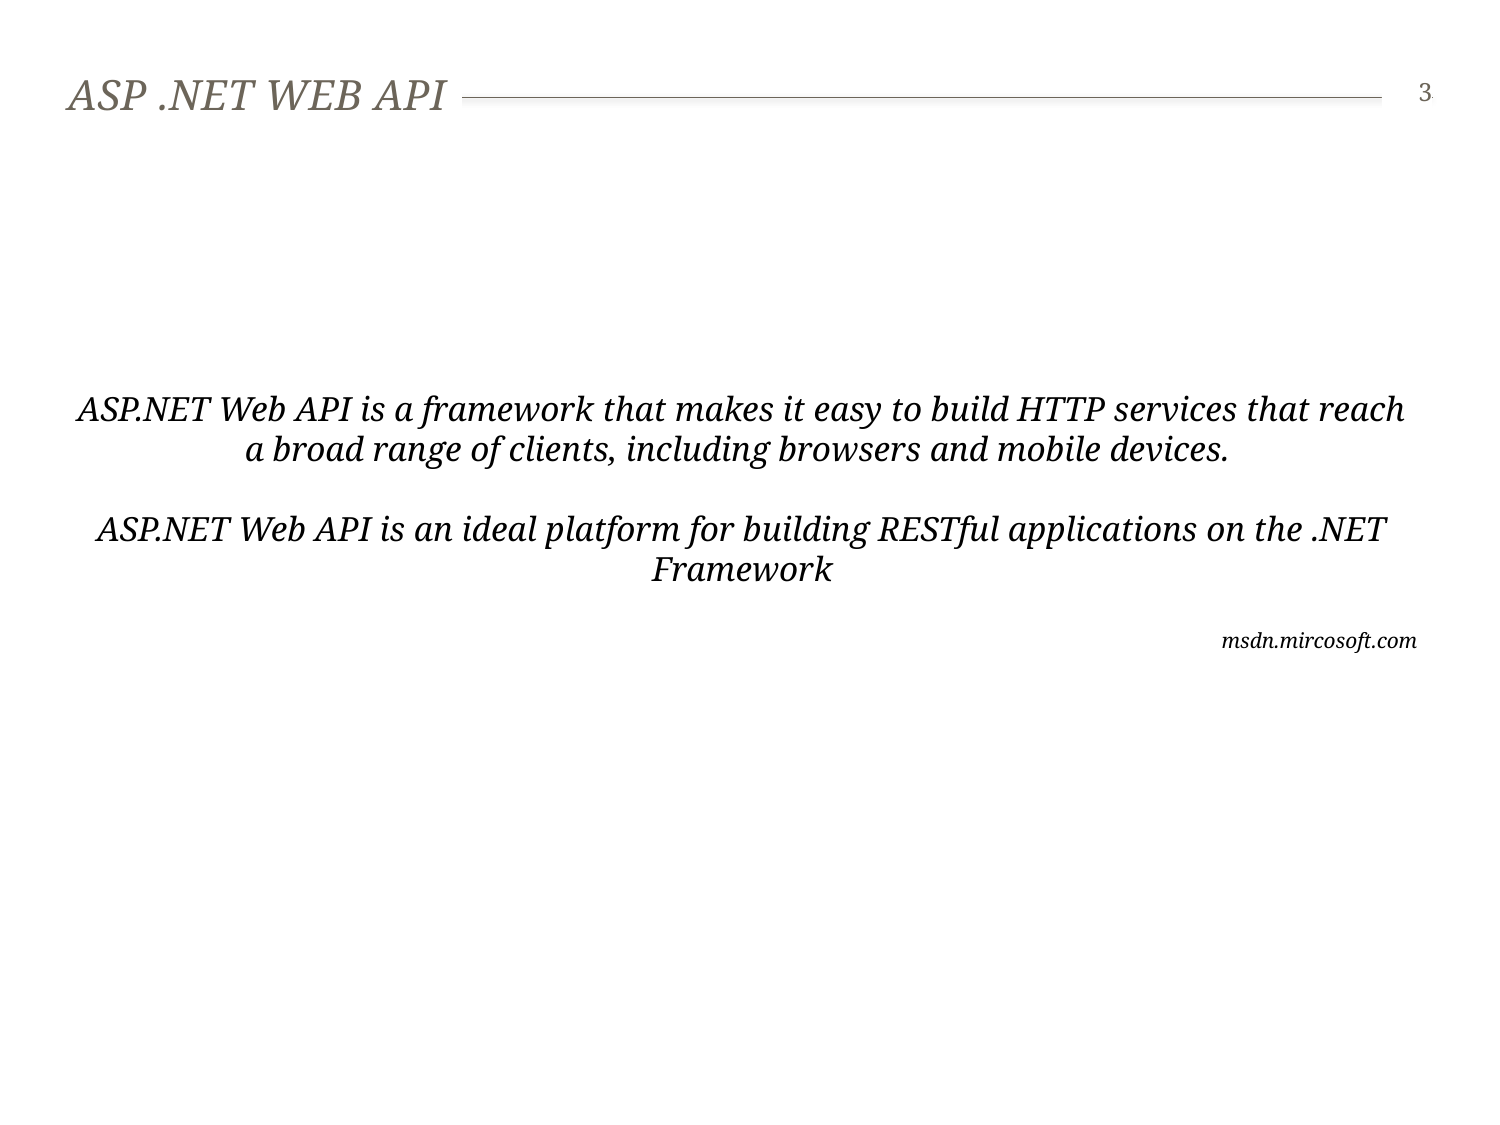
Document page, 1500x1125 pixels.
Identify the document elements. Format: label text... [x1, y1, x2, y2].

text_box ASP.NET Web API is a framework that makes it easy to build HTTP services that reach a broad range of clients, including browsers and mobile devices. ASP.NET Web API is an ideal platform for building RESTful applications on the .NET Framework msdn.mircosoft.com [52, 380, 1433, 660]
slide_number 3 [1381, 70, 1433, 117]
title Asp .net web api [52, 68, 462, 120]
